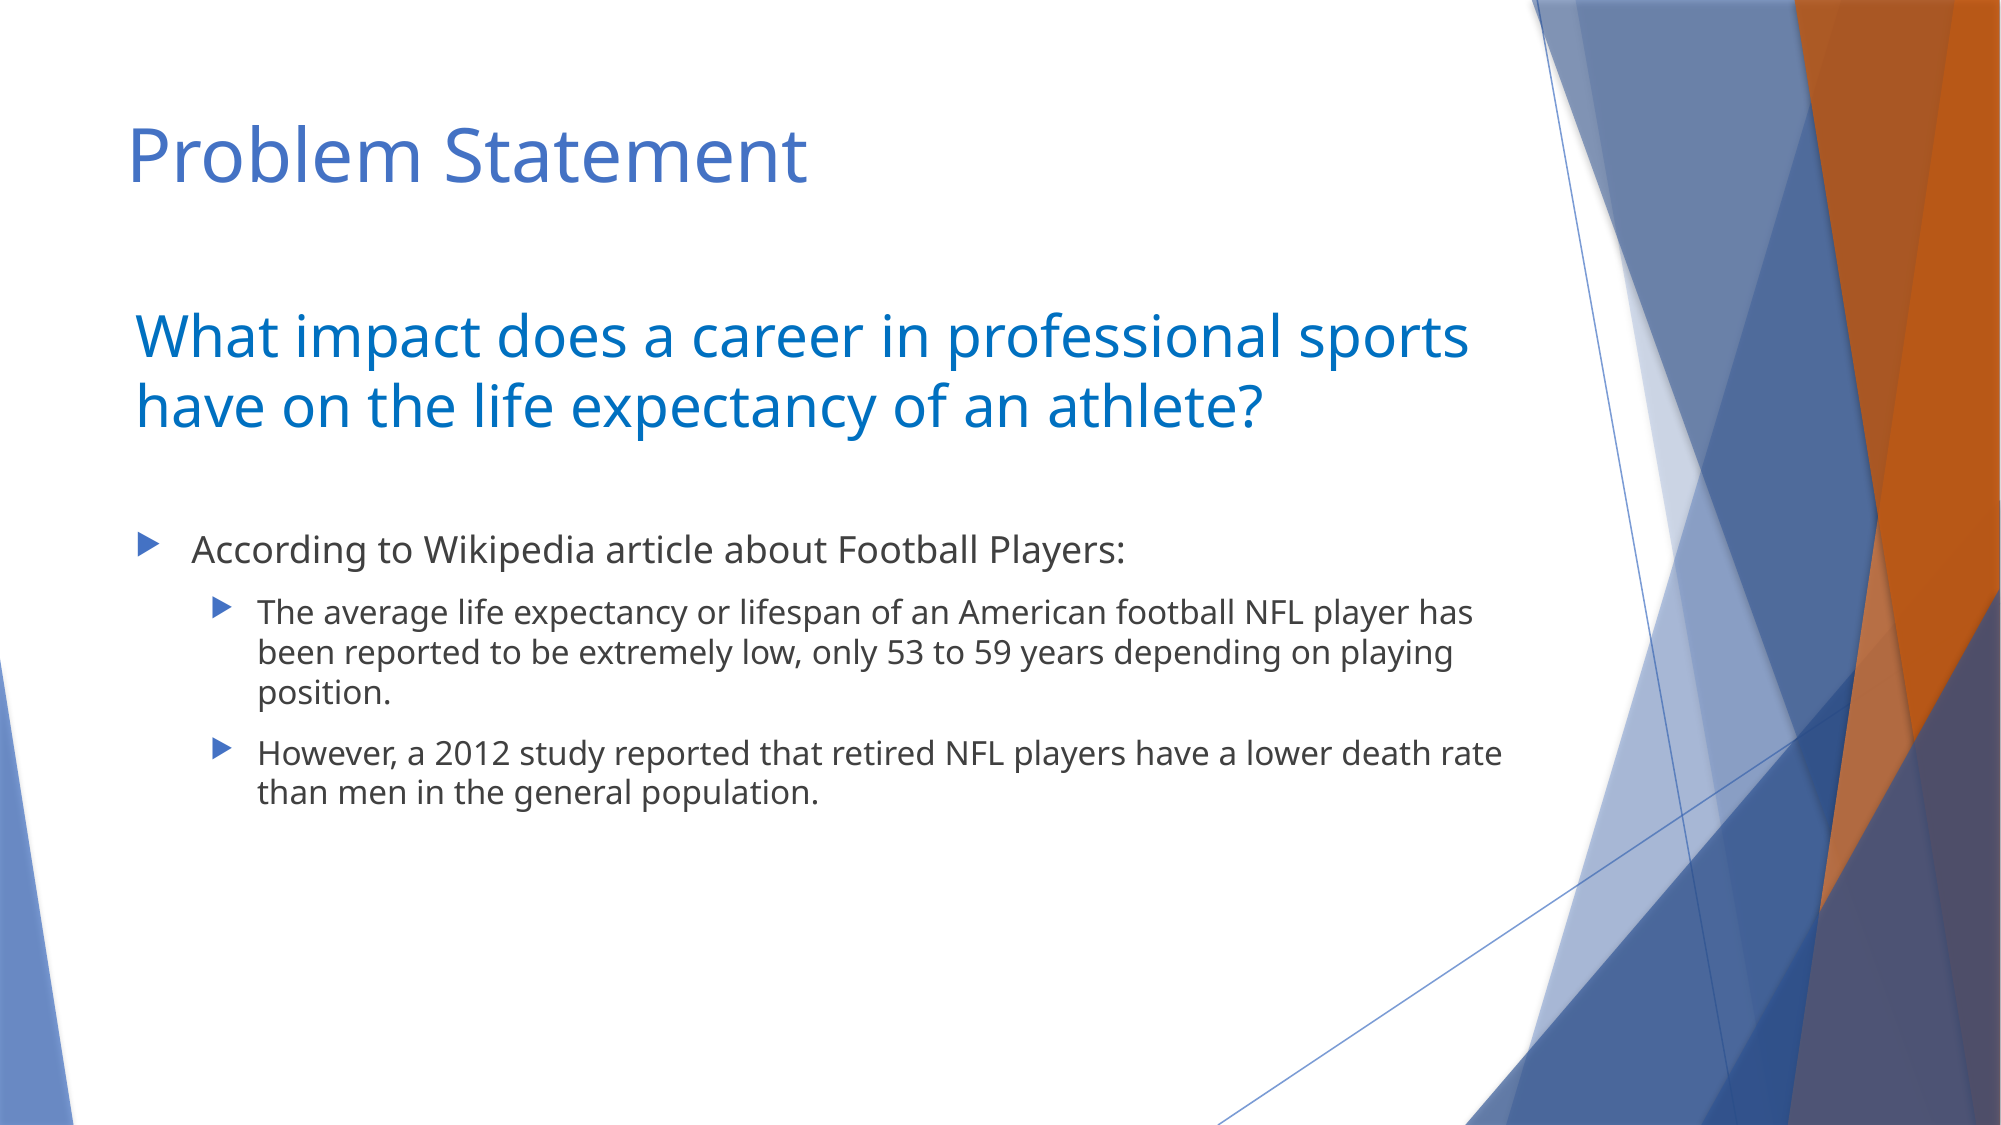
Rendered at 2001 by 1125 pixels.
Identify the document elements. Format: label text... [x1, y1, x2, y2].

title Problem Statement [111, 99, 1522, 317]
list What impact does a career in professional sports have on the life expectancy of an athlete? According to Wikipedia article about Football Players: The average life expectancy or lifespan of an American football NFL player has been reported to be extremely low, only 53 to 59 years depending on playing position. However, a 2012 study reported that retired NFL players have a lower death rate than men in the general population. [120, 291, 1531, 929]
